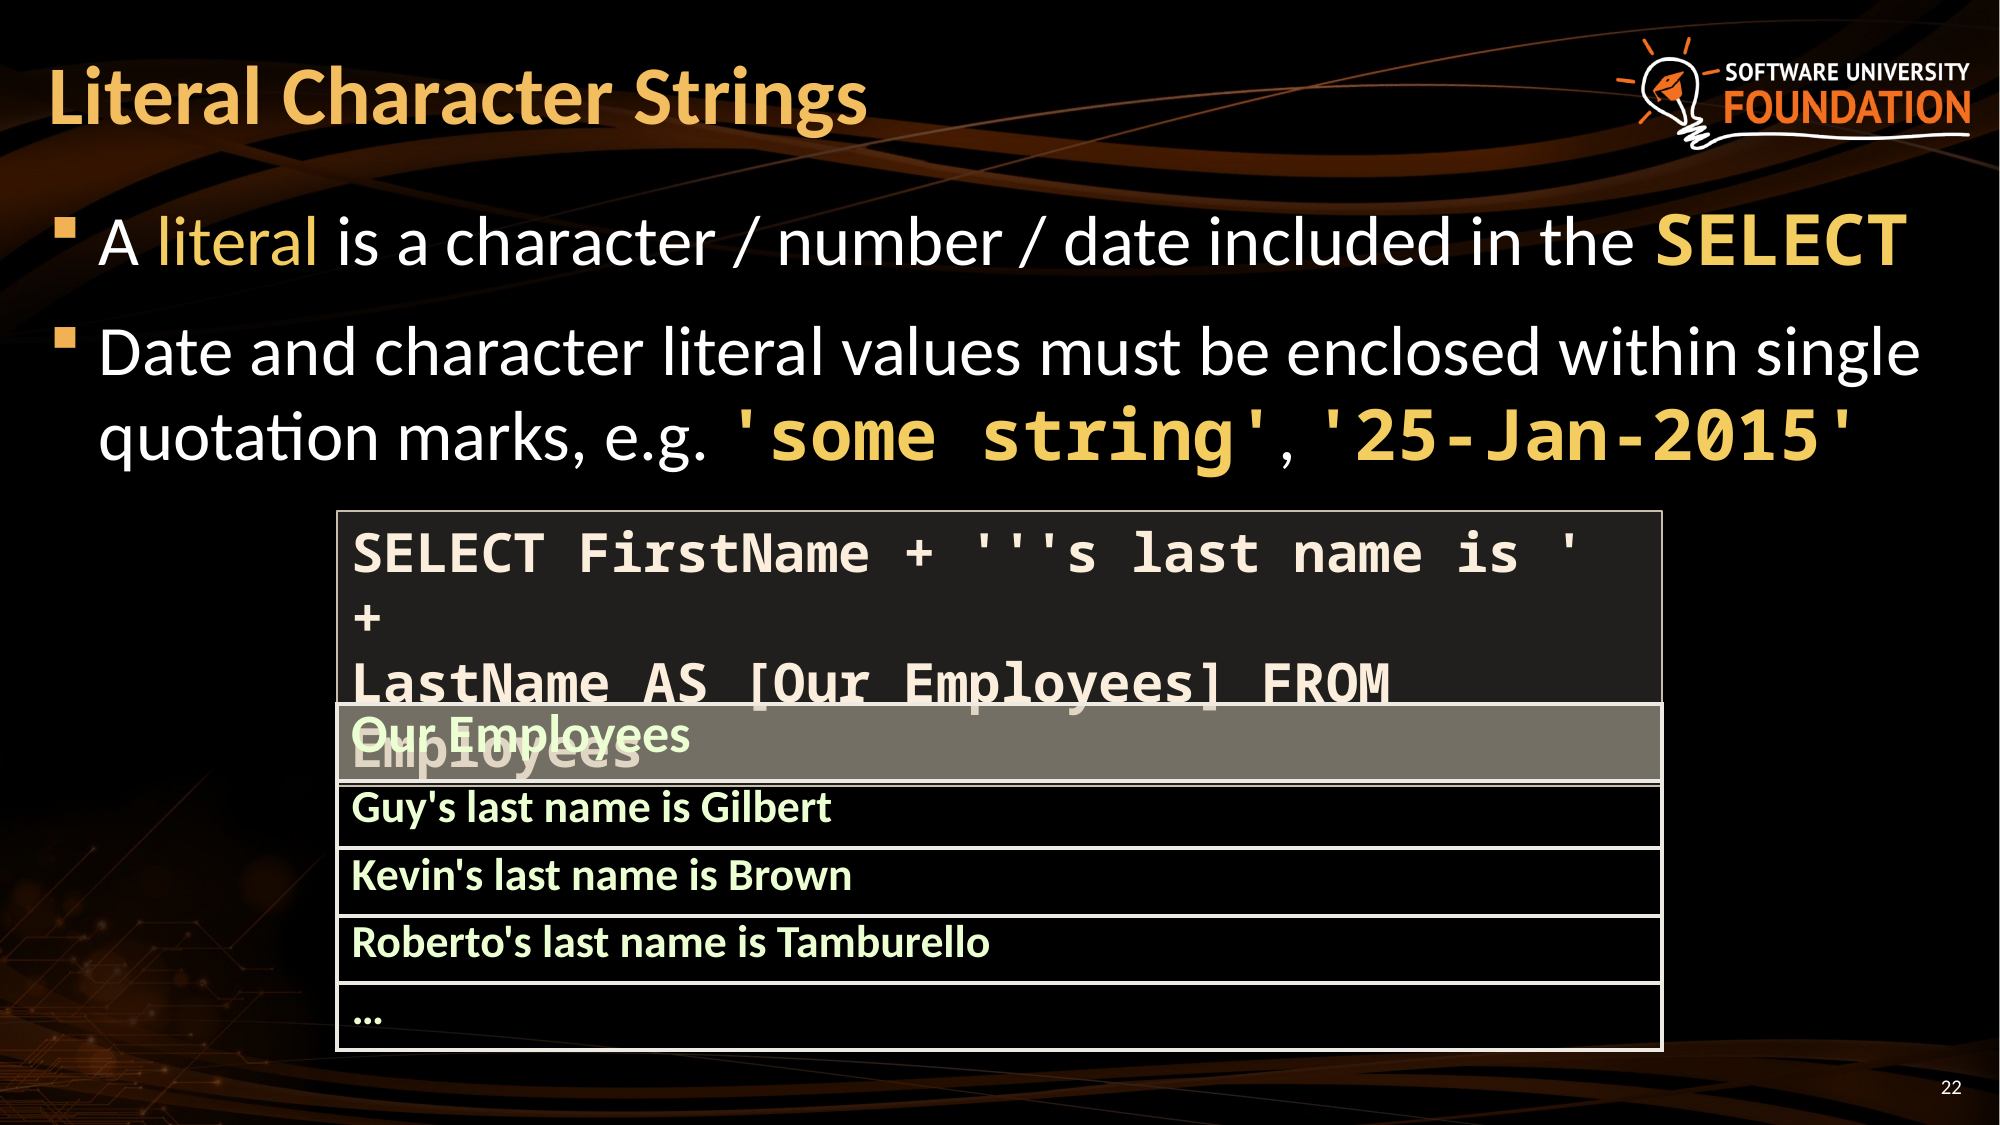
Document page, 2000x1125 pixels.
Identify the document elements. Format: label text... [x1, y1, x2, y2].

picture [0, 0, 2000, 1125]
table_cell Guy's last name is Gilbert [339, 783, 1660, 846]
table_header Our Employees [339, 706, 1660, 779]
text_box SELECT FirstName + '''s last name is ' + LastName AS [Our Employees] FROM Employees [336, 511, 1663, 702]
table_cell Kevin's last name is Brown [339, 850, 1660, 914]
table_cell … [339, 985, 1660, 1048]
list A literal is a character / number / date included in the SELECT Date and character literal values must be enclosed within single quotation marks, e.g. 'some string', '25-Jan-2015' [31, 188, 1968, 1103]
title Literal Character Strings [30, 6, 1602, 189]
slide_number 22 [1897, 1070, 1968, 1103]
table_cell Roberto's last name is Tamburello [339, 918, 1660, 981]
